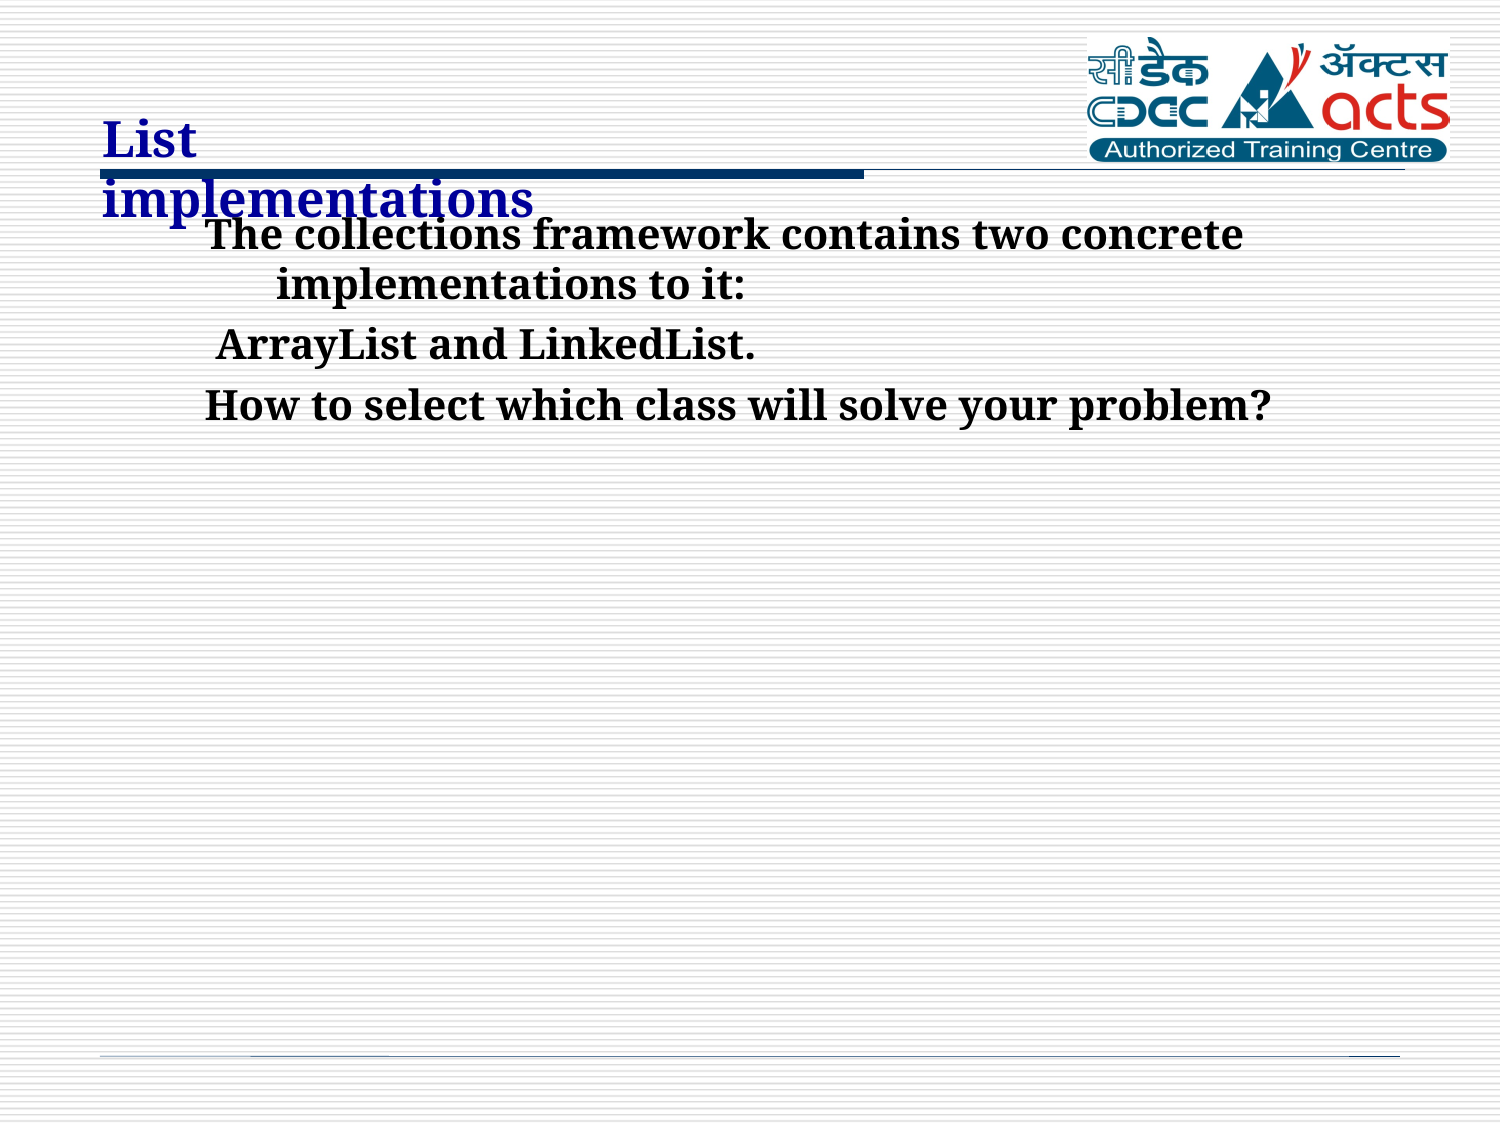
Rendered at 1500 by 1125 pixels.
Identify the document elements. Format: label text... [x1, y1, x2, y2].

picture [0, 0, 1500, 1125]
list The collections framework contains two concrete implementations to it: ArrayList and LinkedList. How to select which class will solve your problem? [112, 199, 1426, 853]
title List implementations [87, 99, 605, 304]
